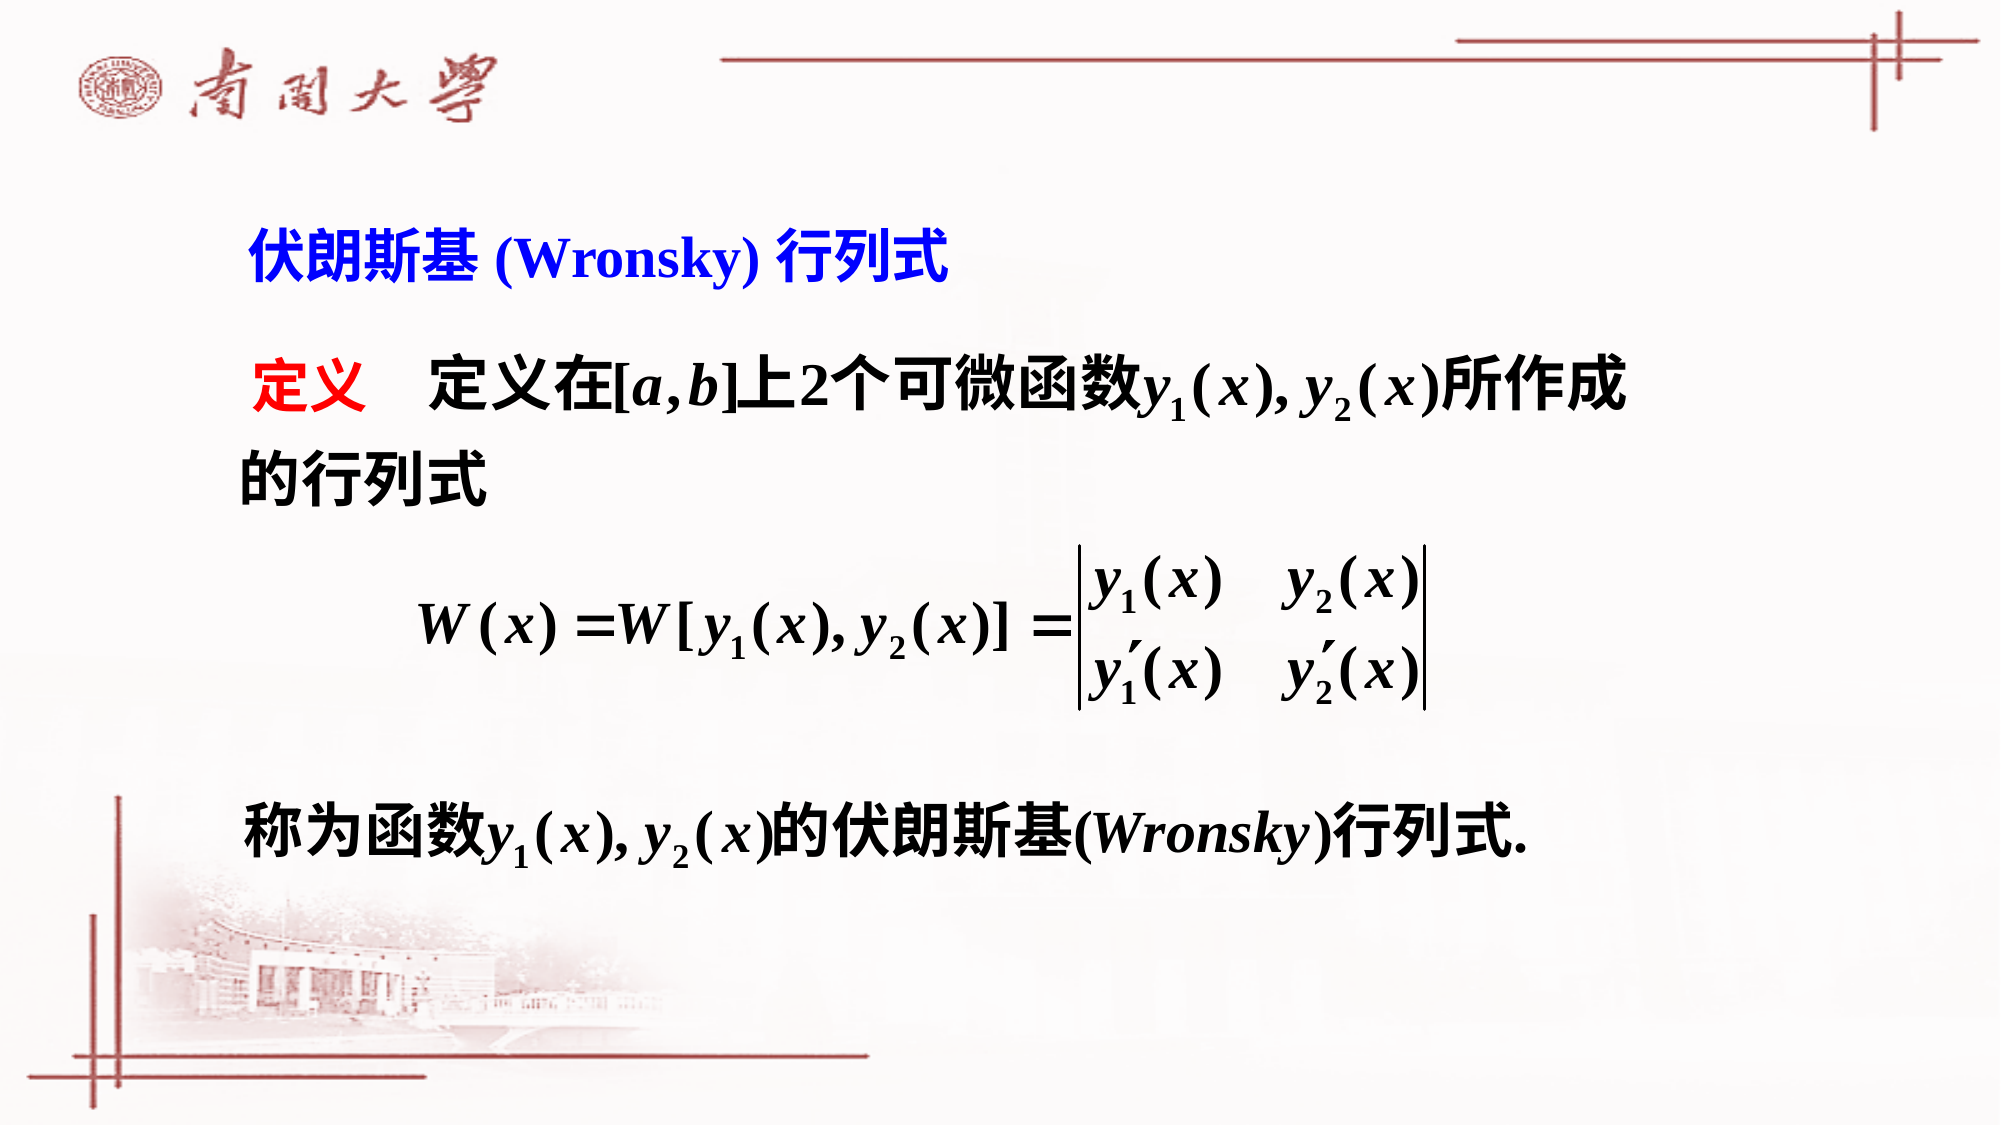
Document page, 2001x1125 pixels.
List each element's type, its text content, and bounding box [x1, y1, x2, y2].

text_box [411, 583, 1013, 674]
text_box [1018, 532, 1438, 725]
text_box 伏朗斯基(Wronsky)行列式 [232, 211, 965, 297]
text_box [235, 792, 1540, 883]
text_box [235, 340, 1638, 519]
